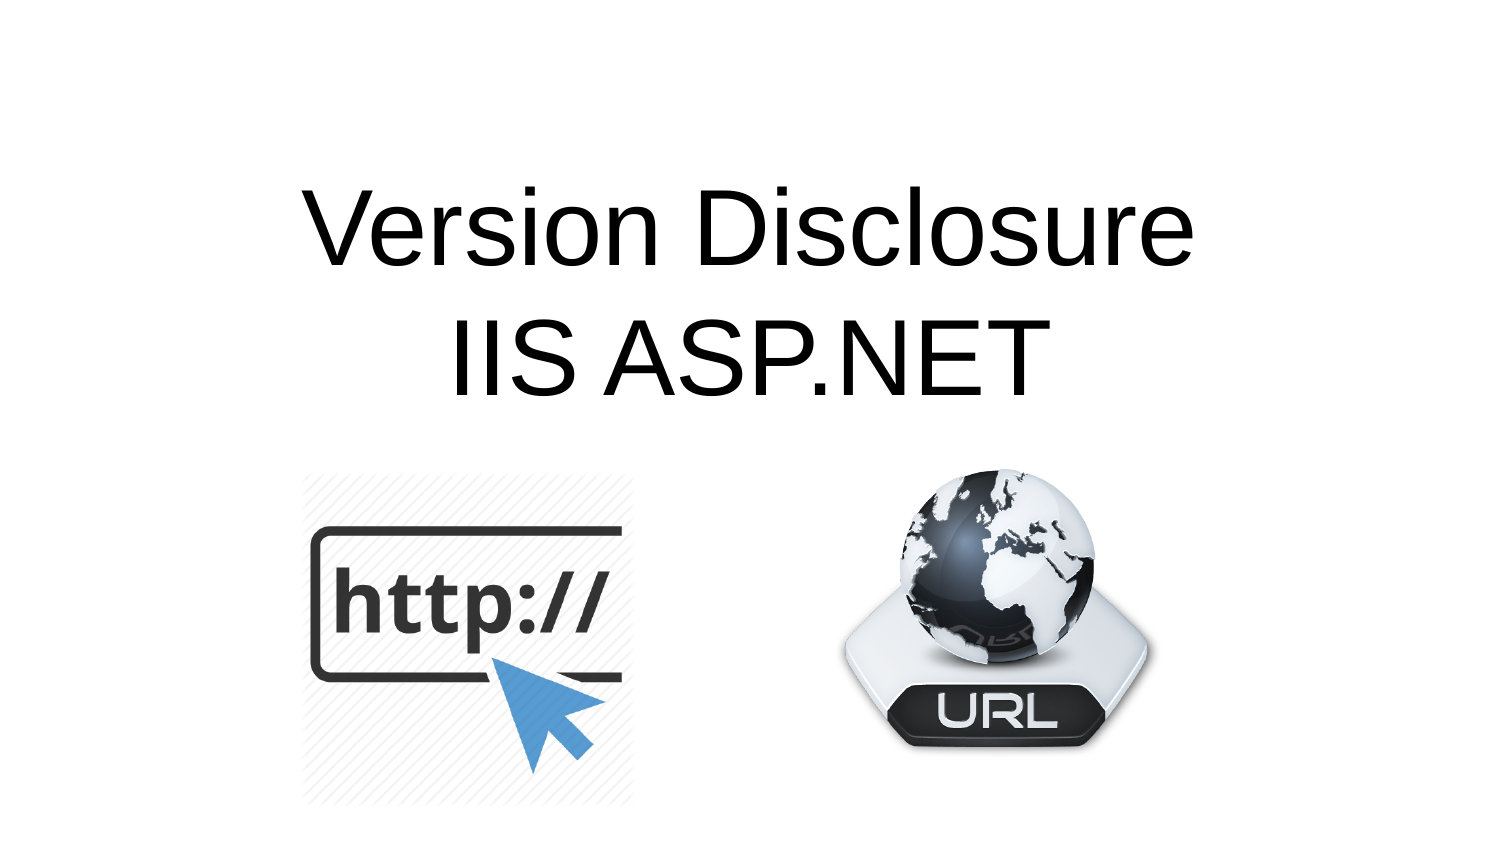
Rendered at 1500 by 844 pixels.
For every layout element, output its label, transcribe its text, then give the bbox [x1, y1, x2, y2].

picture [299, 471, 636, 807]
picture [828, 458, 1164, 794]
title Version Disclosure IIS ASP.NET [51, 122, 1449, 432]
